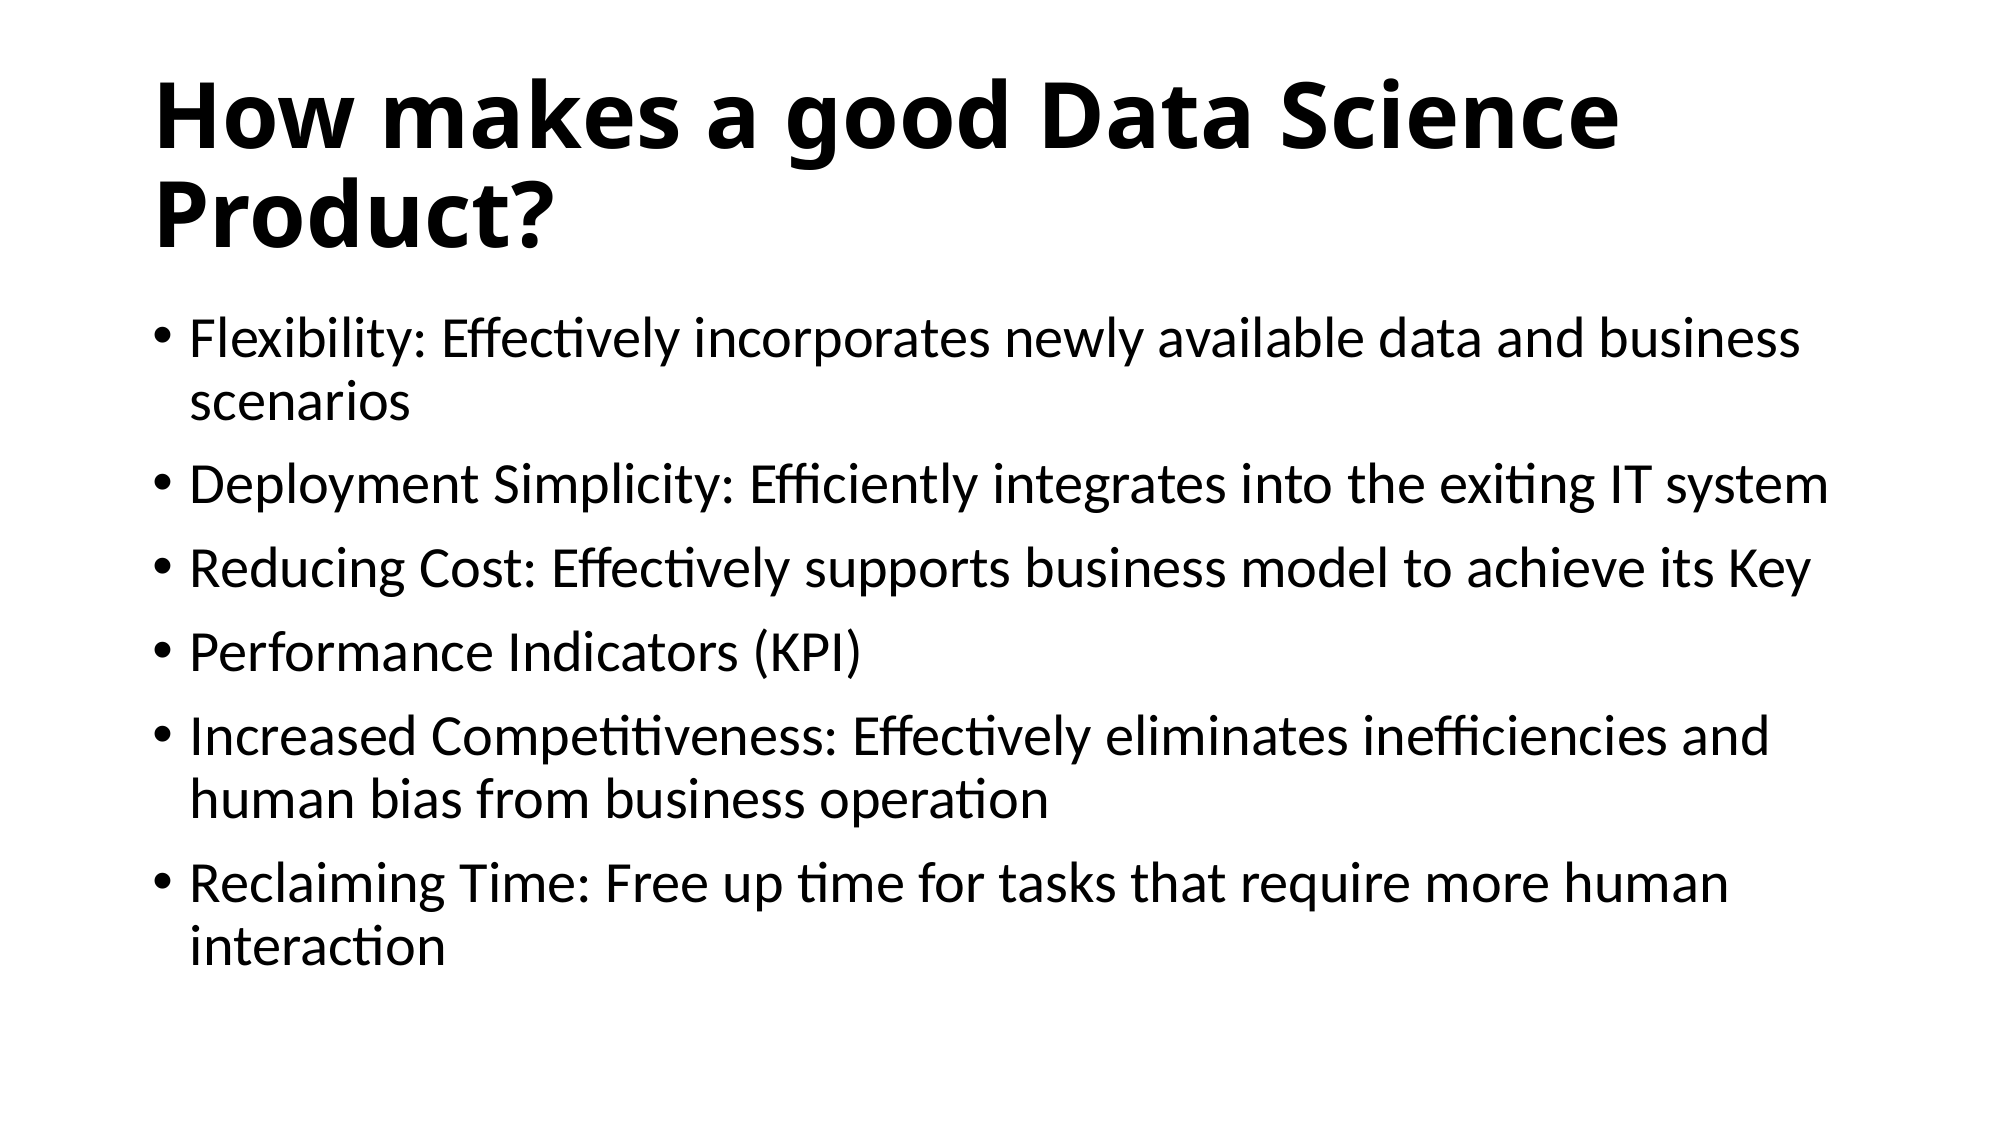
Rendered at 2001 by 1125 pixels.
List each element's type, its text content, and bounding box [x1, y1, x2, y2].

title How makes a good Data Science Product? [137, 59, 1863, 278]
list Flexibility: Effectively incorporates newly available data and business scenarios Deployment Simplicity: Efficiently integrates into the exiting IT system Reducing Cost: Effectively supports business model to achieve its Key Performance Indicators (KPI) Increased Competitiveness: Effectively eliminates inefficiencies and human bias from business operation Reclaiming Time: Free up time for tasks that require more human interaction [137, 299, 1863, 1014]
